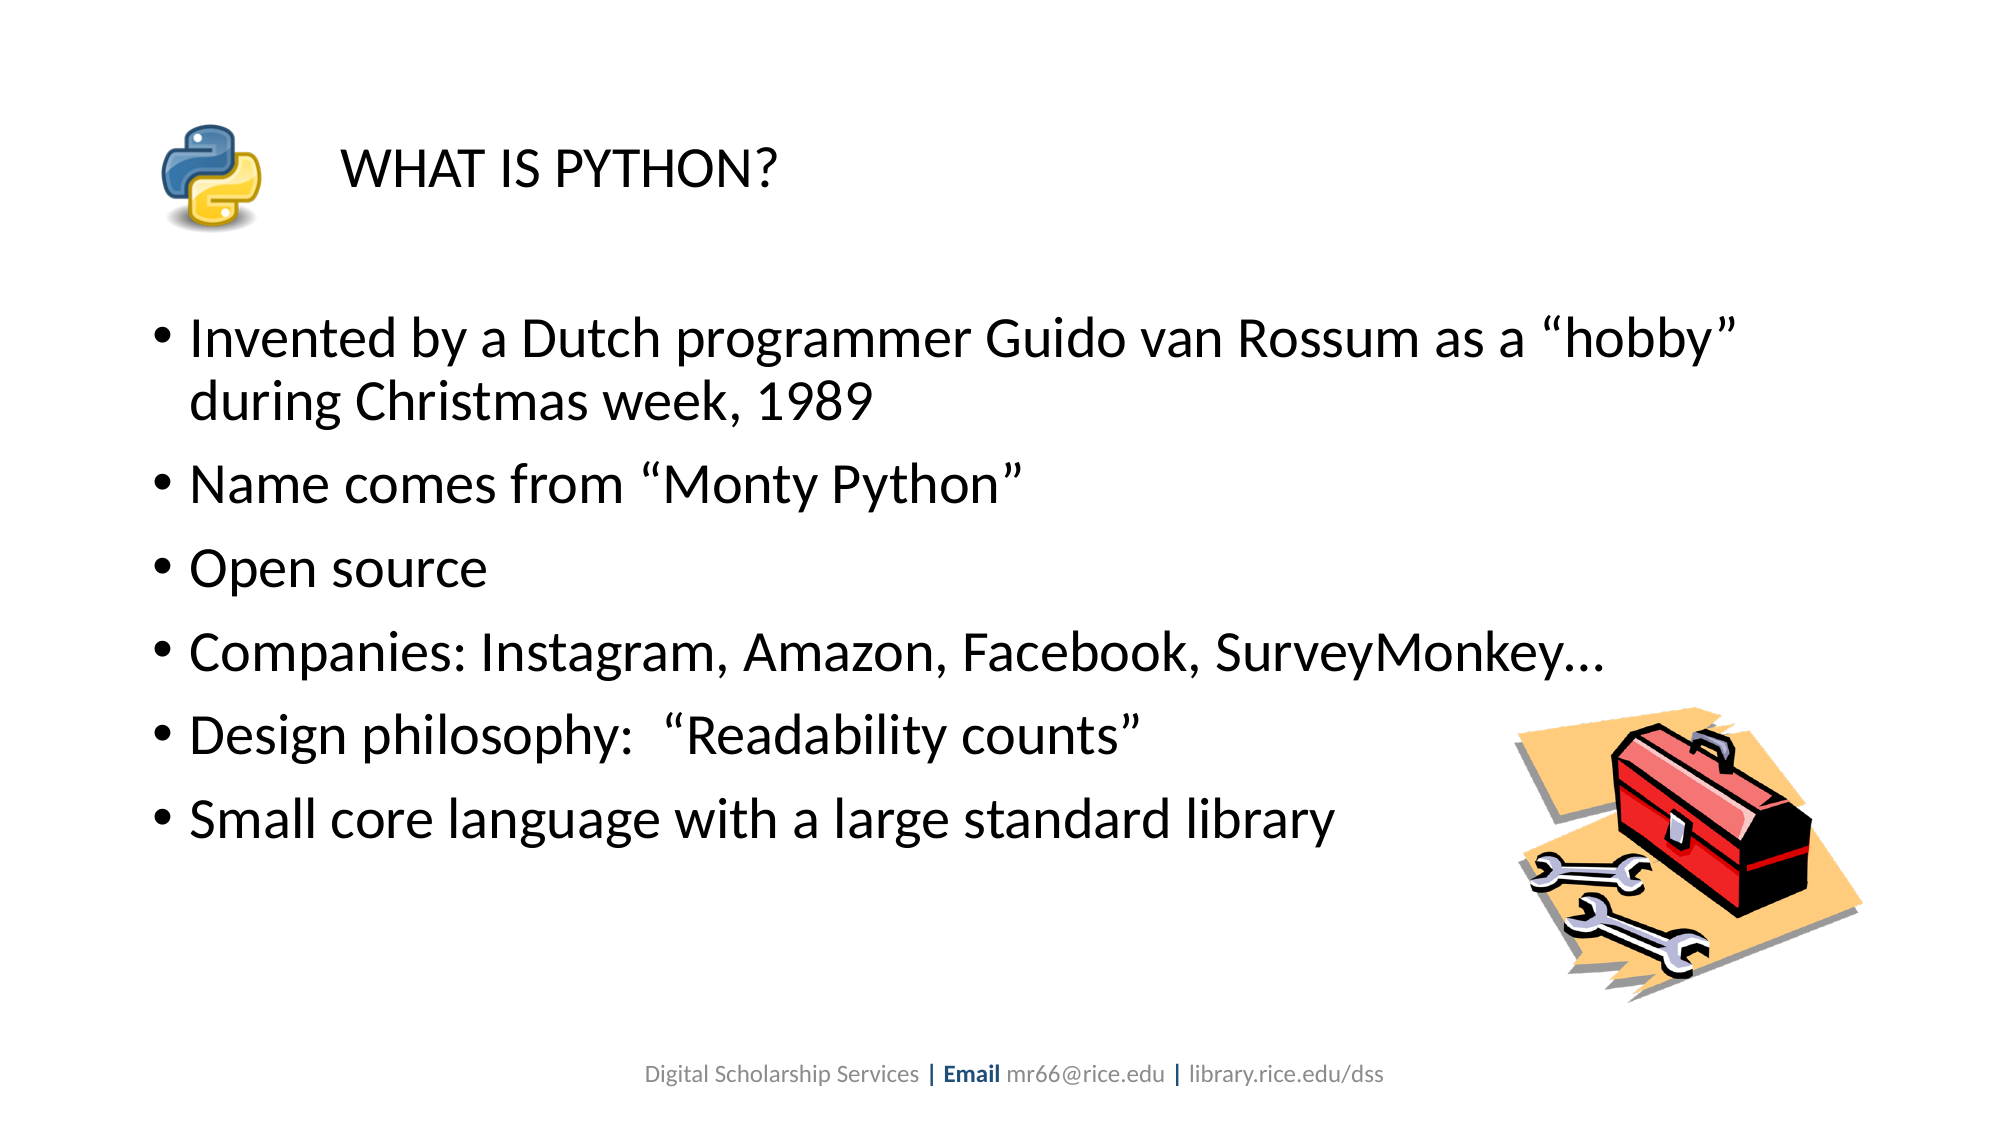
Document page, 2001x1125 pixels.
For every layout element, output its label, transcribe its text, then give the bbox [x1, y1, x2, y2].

list Invented by a Dutch programmer Guido van Rossum as a “hobby” during Christmas week, 1989 Name comes from “Monty Python” Open source Companies: Instagram, Amazon, Facebook, SurveyMonkey… Design philosophy: “Readability counts” Small core language with a large standard library [137, 299, 1863, 1014]
picture [155, 122, 268, 236]
footer Digital Scholarship Services | Email mr66@rice.edu | library.rice.edu/dss [462, 1042, 1567, 1103]
title WHAT IS PYTHON? [325, 59, 1863, 278]
picture [1514, 707, 1863, 1003]
